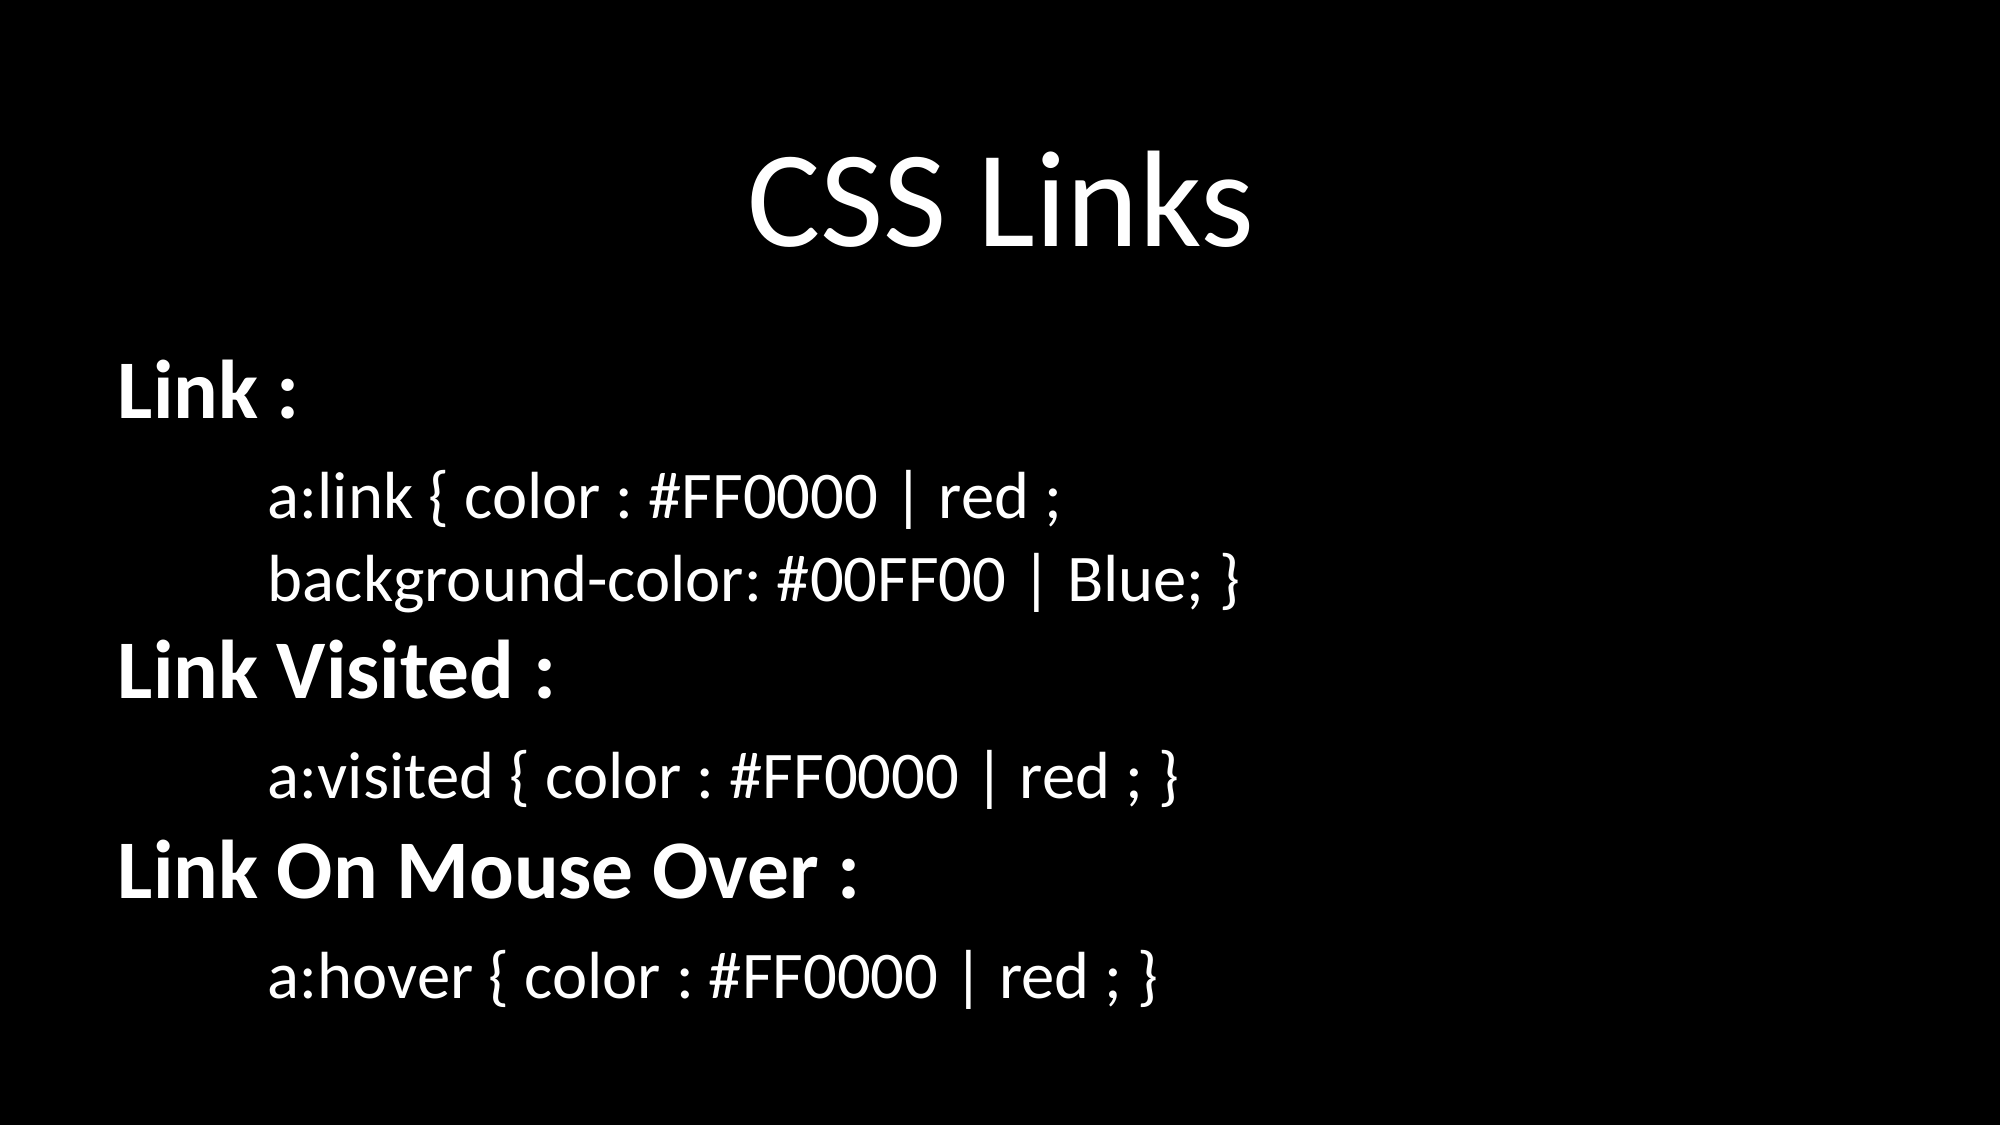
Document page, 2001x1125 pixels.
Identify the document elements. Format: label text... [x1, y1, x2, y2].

text_box CSS Links [732, 101, 1270, 282]
text_box Link : a:link { color : #FF0000 | red ; background-color: #00FF00 | Blue; } Link Visited : a:visited { color : #FF0000 | red ; } Link On Mouse Over : a:hover { color : #FF0000 | red ; } [103, 327, 1899, 1023]
